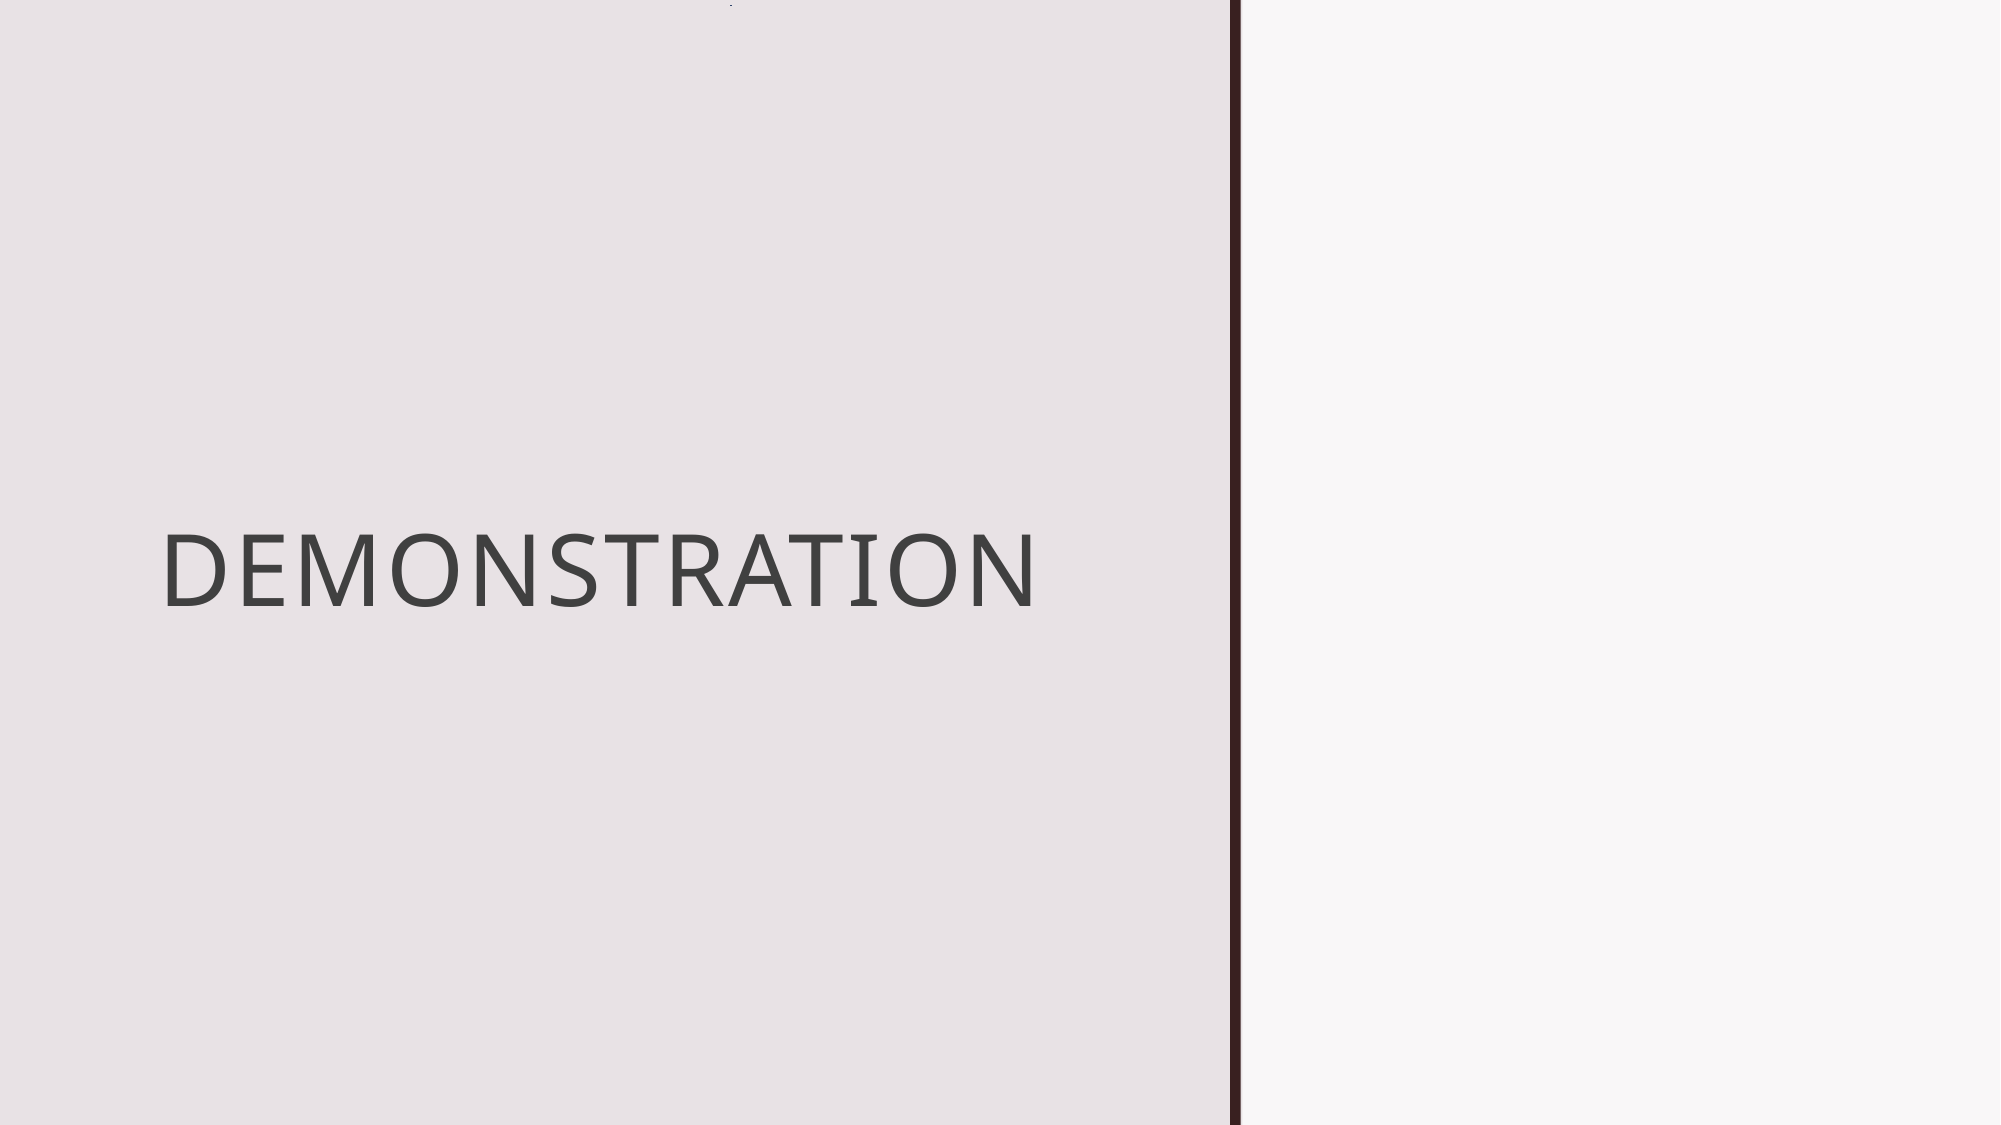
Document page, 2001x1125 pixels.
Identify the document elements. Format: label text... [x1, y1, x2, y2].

title DEMONSTRATION [140, 141, 1126, 960]
